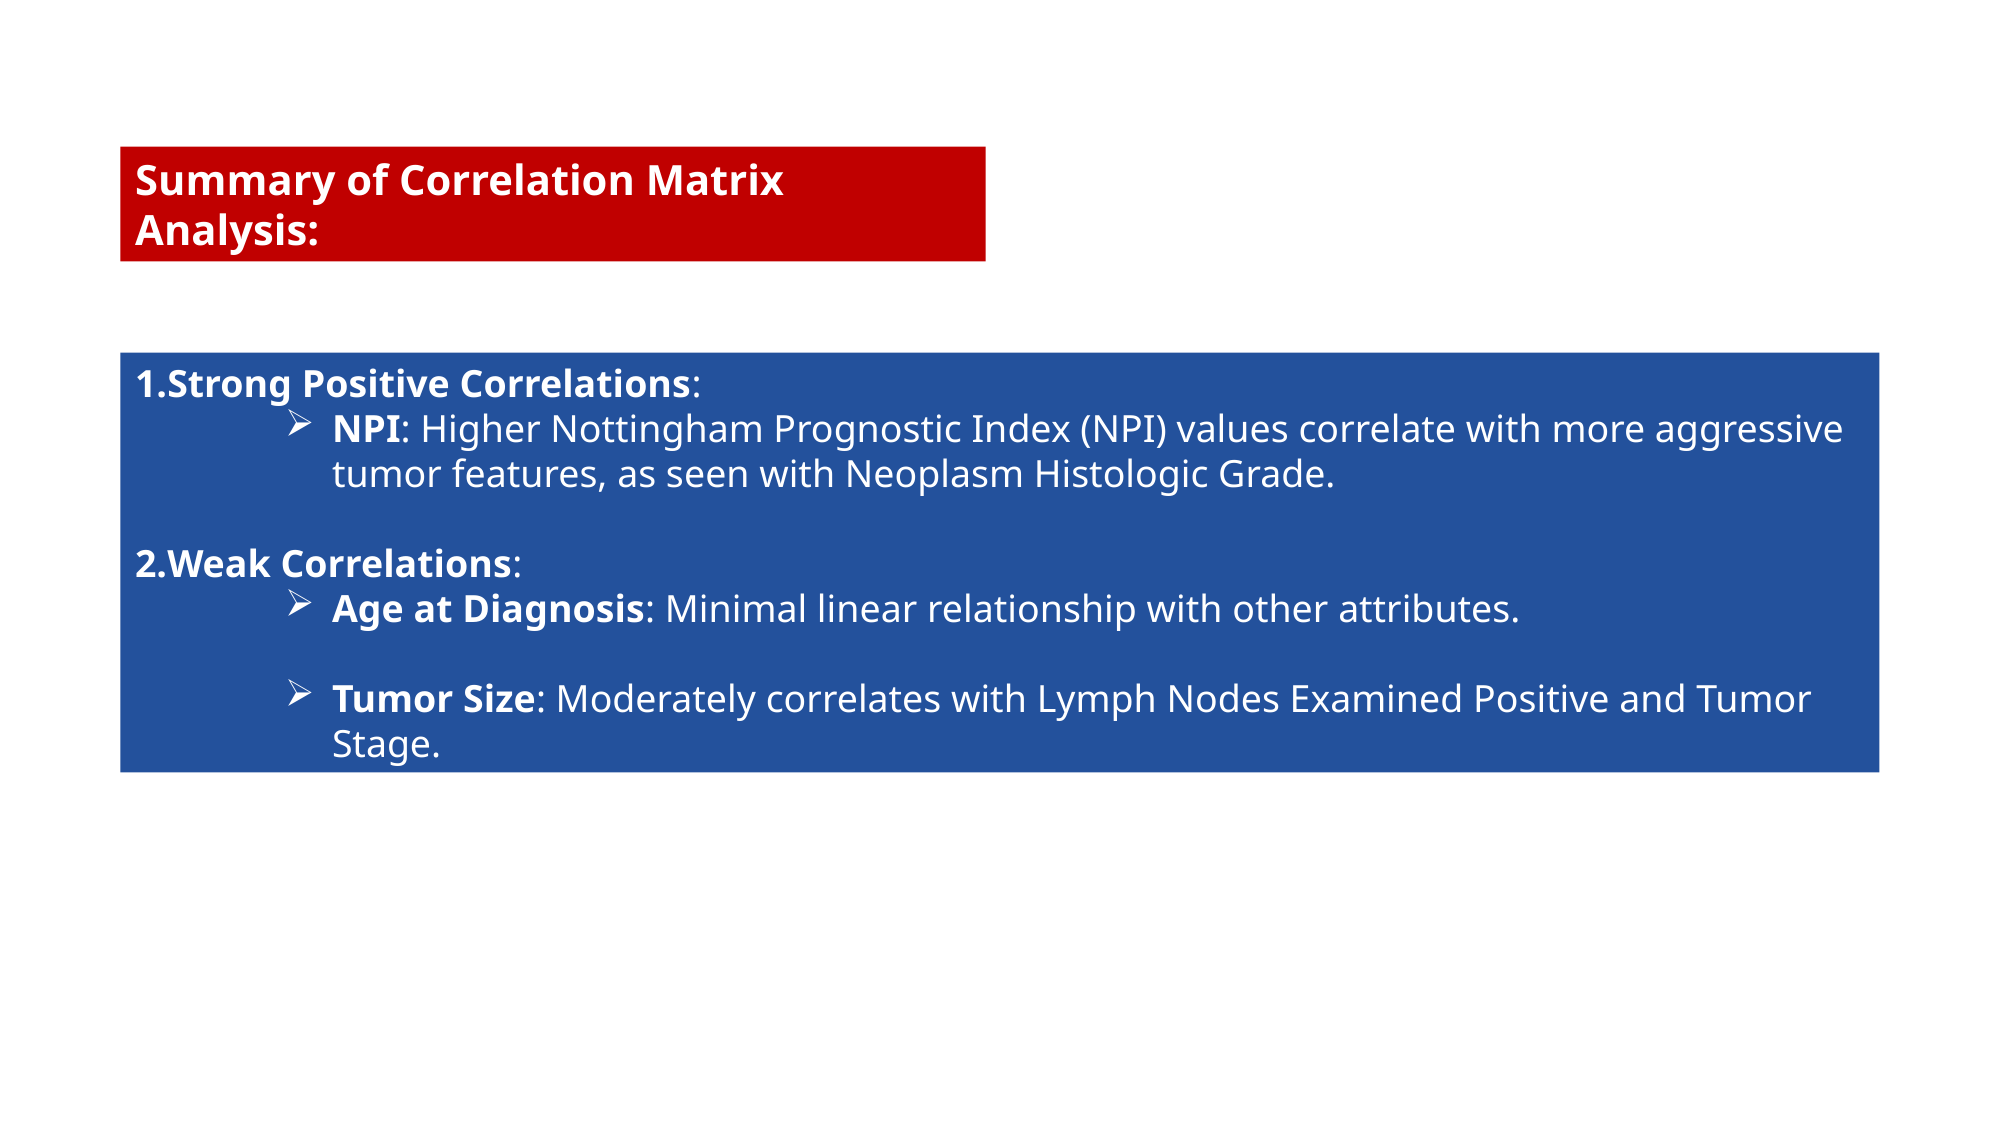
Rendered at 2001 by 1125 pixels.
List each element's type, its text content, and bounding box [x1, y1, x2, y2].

text_box Summary of Correlation Matrix Analysis: [120, 146, 986, 262]
text_box Strong Positive Correlations: NPI: Higher Nottingham Prognostic Index (NPI) values correlate with more aggressive tumor features, as seen with Neoplasm Histologic Grade. Weak Correlations: Age at Diagnosis: Minimal linear relationship with other attributes. Tumor Size: Moderately correlates with Lymph Nodes Examined Positive and Tumor Stage. [120, 352, 1880, 773]
